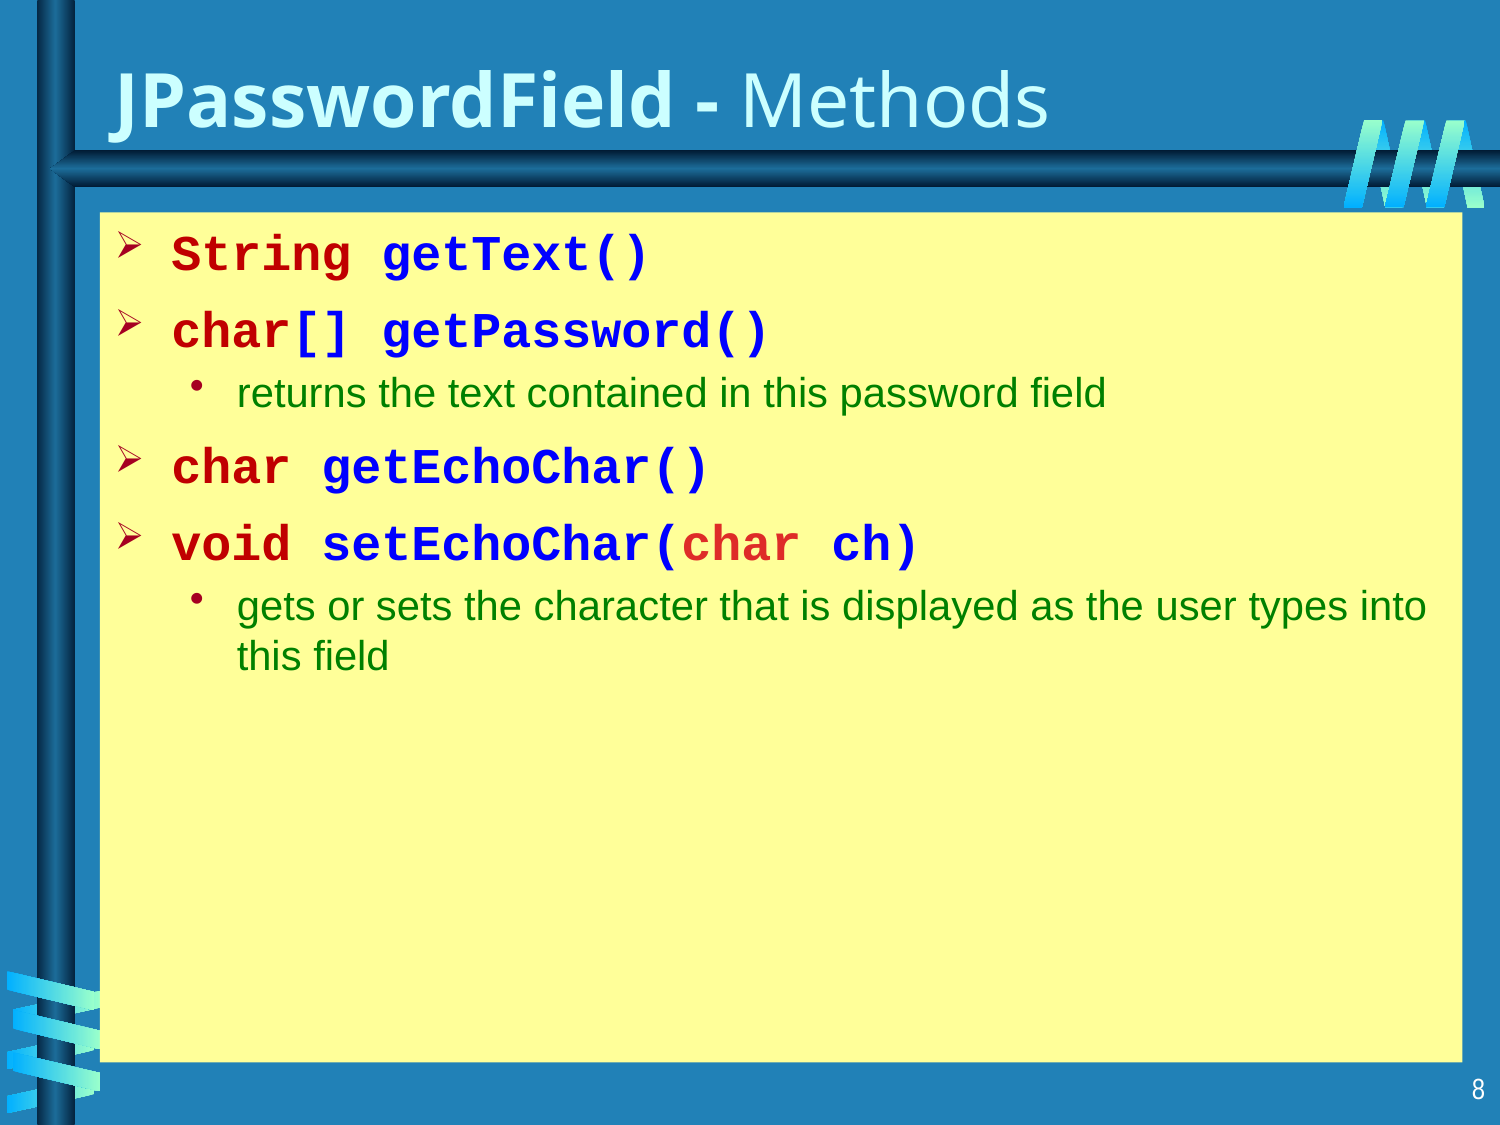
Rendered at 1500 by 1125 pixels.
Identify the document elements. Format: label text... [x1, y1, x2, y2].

slide_number 8 [1436, 1062, 1500, 1113]
list String getText() char[] getPassword() returns the text contained in this password field char getEchoChar() void setEchoChar(char ch) gets or sets the character that is displayed as the user types into this field [99, 212, 1463, 1063]
title JPasswordField - Methods [99, 37, 1463, 151]
